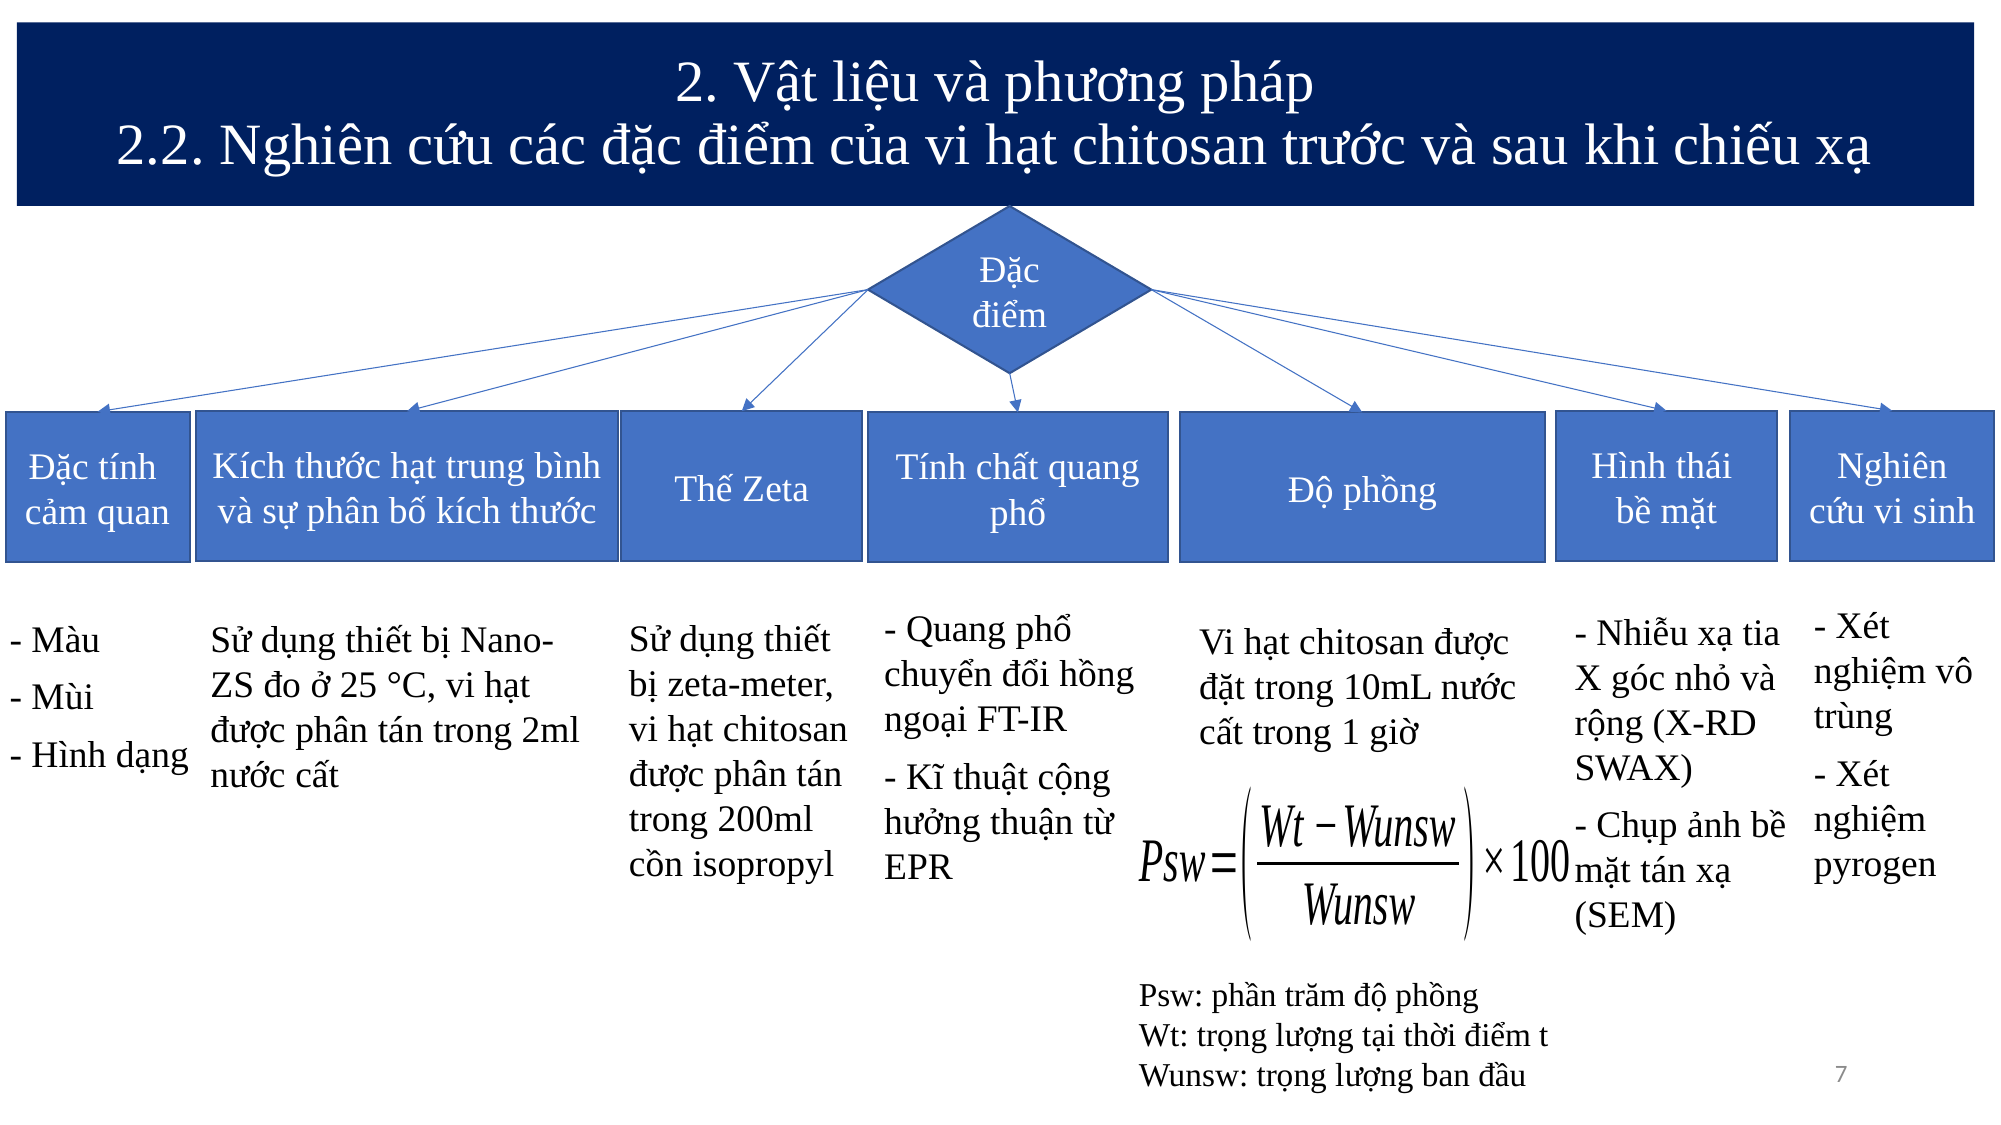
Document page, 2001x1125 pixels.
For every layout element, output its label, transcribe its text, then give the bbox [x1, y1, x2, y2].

text_box Vi hạt chitosan được đặt trong 10mL nước cất trong 1 giờ [1184, 609, 1535, 760]
text_box Đặc tính cảm quan [5, 411, 191, 563]
text_box Hình thái bề mặt [1555, 411, 1778, 562]
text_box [407, 289, 741, 412]
text_box - Quang phổ chuyển đổi hồng ngoại FT-IR - Kĩ thuật cộng hưởng thuận từ EPR [869, 596, 1156, 895]
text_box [1009, 373, 1018, 413]
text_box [741, 289, 869, 412]
text_box Nghiên cứu vi sinh [1789, 410, 1995, 562]
text_box - Nhiễu xạ tia X góc nhỏ và rộng (X-RD SWAX) - Chụp ảnh bề mặt tán xạ (SEM) [1559, 600, 1803, 943]
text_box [97, 289, 407, 412]
text_box Kích thước hạt trung bình và sự phân bố kích thước [195, 412, 619, 562]
text_box - Xét nghiệm vô trùng - Xét nghiệm pyrogen [1798, 593, 2000, 892]
slide_number 7 [1412, 1042, 1863, 1103]
text_box Độ phồng [1179, 411, 1546, 563]
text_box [1151, 289, 1893, 411]
text_box Psw: phần trăm độ phồng Wt: trọng lượng tại thời điểm t Wunsw: trọng lượng ban đầu [1123, 966, 1585, 1101]
title 2. Vật liệu và phương pháp 2.2. Nghiên cứu các đặc điểm của vi hạt chitosan trước và sau khi chiếu xạ [16, 22, 1975, 206]
text_box Sử dụng thiết bị Nano-ZS đo ở 25 °C, vi hạt được phân tán trong 2ml nước cất [195, 607, 610, 803]
text_box Sử dụng thiết bị zeta-meter, vi hạt chitosan được phân tán trong 200ml cồn isopropyl [614, 606, 869, 892]
text_box Thế Zeta [620, 412, 863, 562]
text_box Đặc điểm [866, 204, 1153, 375]
text_box Tính chất quang phổ [867, 411, 1169, 563]
text_box - Màu - Mùi - Hình dạng [0, 607, 195, 783]
